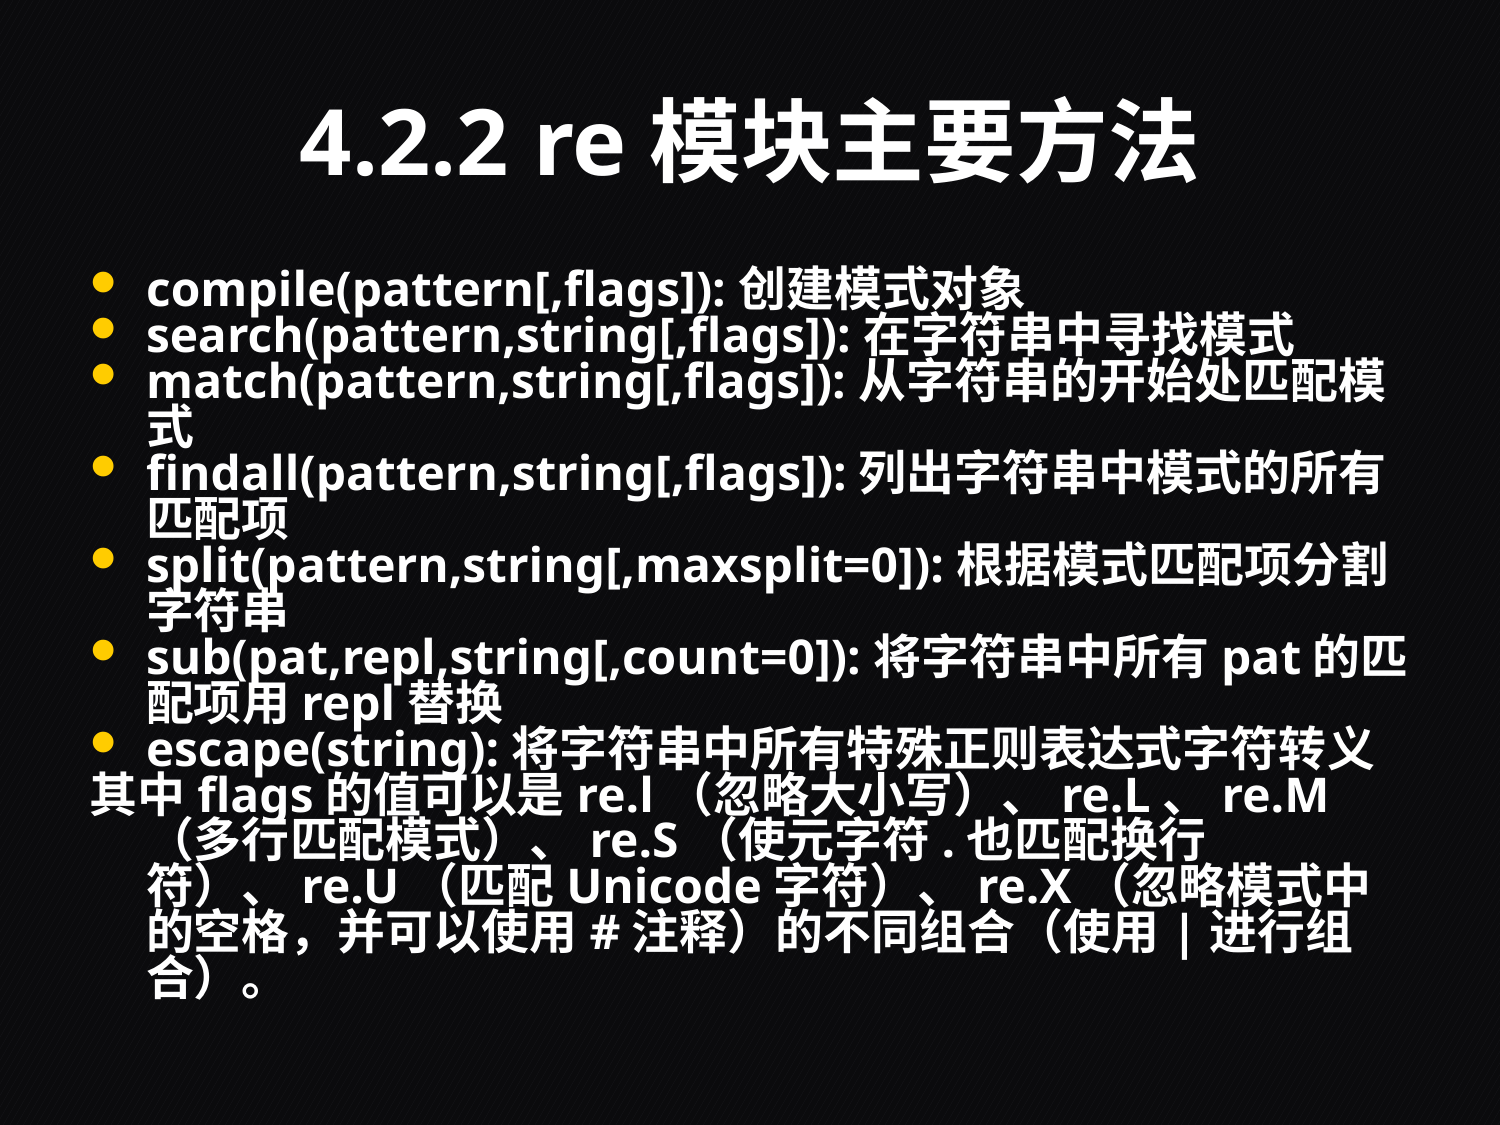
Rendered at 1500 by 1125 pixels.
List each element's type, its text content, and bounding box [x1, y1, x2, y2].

title 4.2.2 re模块主要方法 [74, 45, 1426, 233]
list compile(pattern[,flags]):创建模式对象 search(pattern,string[,flags]):在字符串中寻找模式 match(pattern,string[,flags]):从字符串的开始处匹配模式 findall(pattern,string[,flags]):列出字符串中模式的所有匹配项 split(pattern,string[,maxsplit=0]):根据模式匹配项分割字符串 sub(pat,repl,string[,count=0]):将字符串中所有pat的匹配项用repl替换 escape(string):将字符串中所有特殊正则表达式字符转义 其中flags的值可以是re.l（忽略大小写）、re.L、re.M（多行匹配模式）、re.S（使元字符.也匹配换行符）、re.U（匹配Unicode字符）、re.X（忽略模式中的空格，并可以使用#注释）的不同组合（使用|进行组合）。 [74, 262, 1426, 1024]
